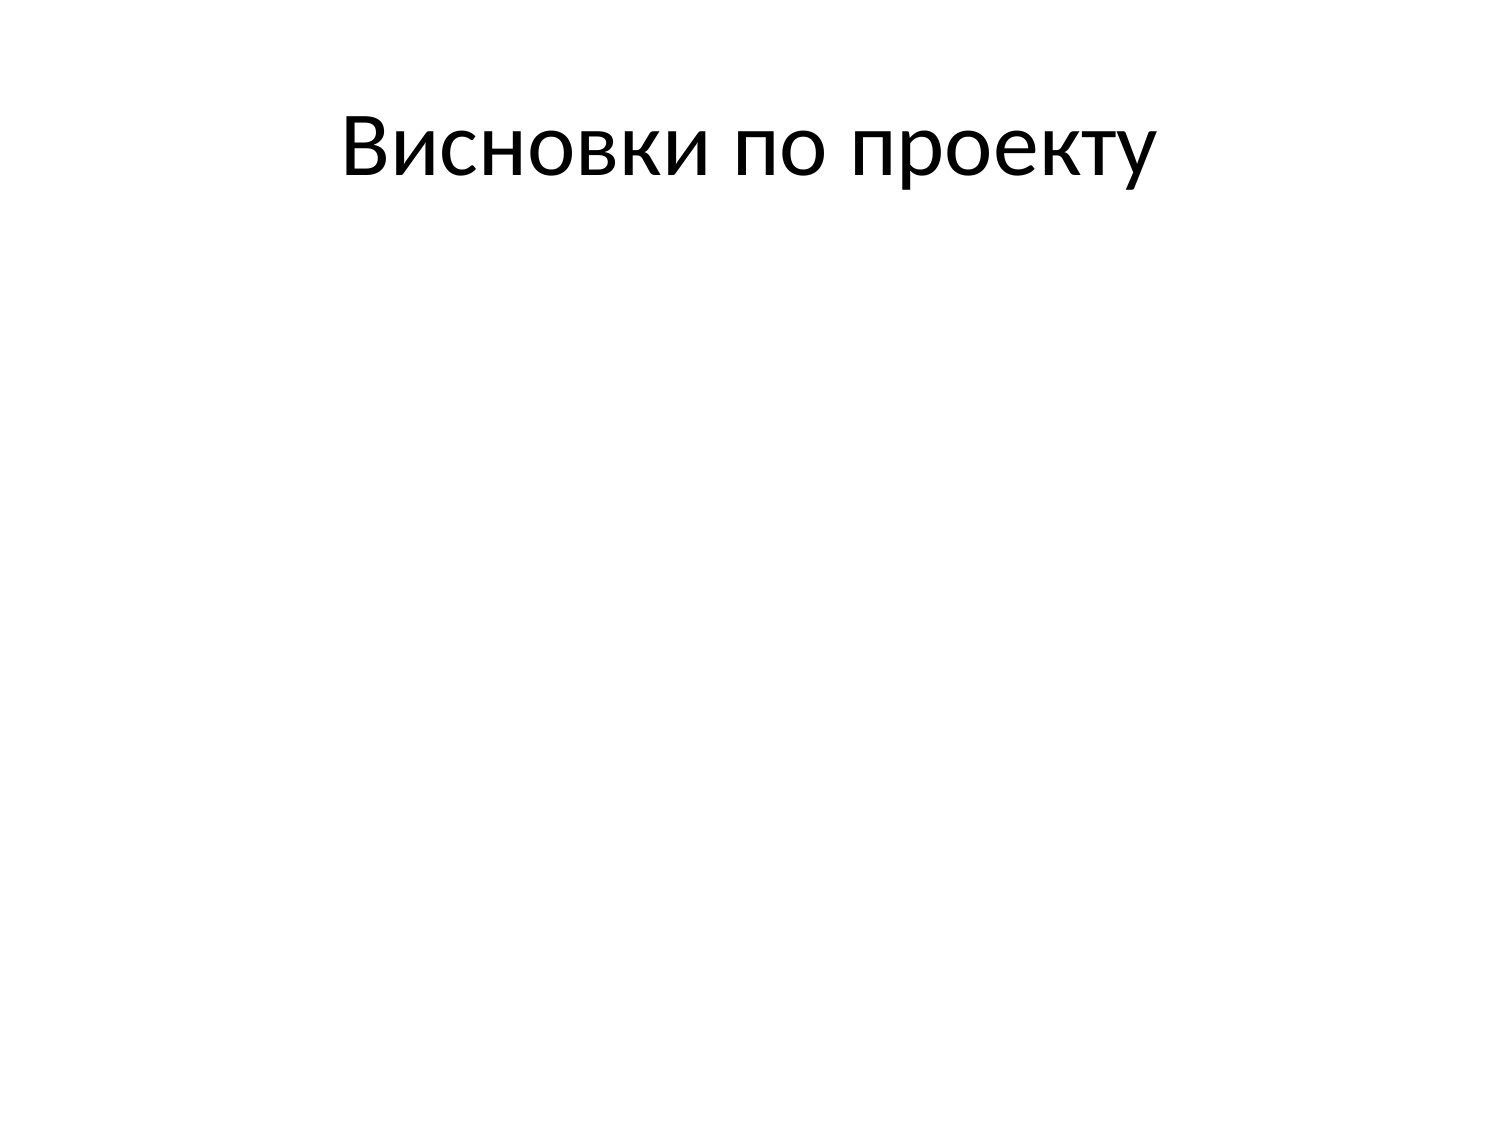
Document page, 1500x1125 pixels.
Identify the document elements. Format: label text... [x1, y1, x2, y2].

title Висновки по проекту [75, 45, 1425, 233]
